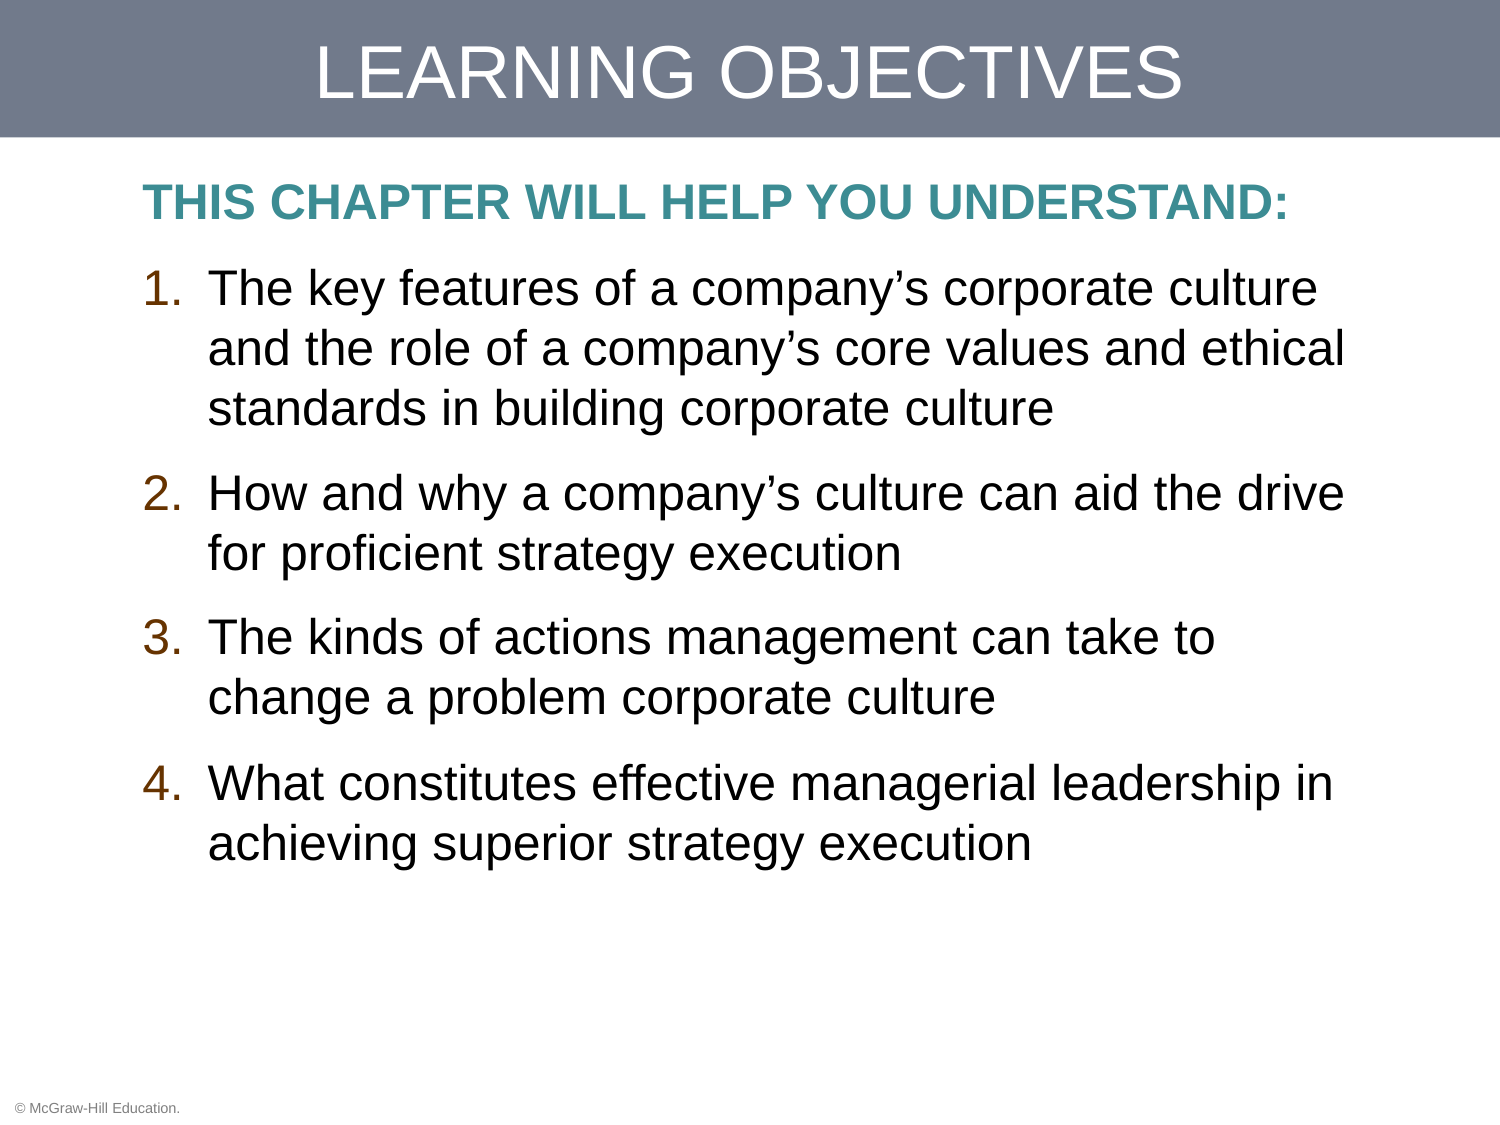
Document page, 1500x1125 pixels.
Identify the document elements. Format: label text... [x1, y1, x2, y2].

list THIS CHAPTER WILL HELP YOU UNDERSTAND: The key features of a company’s corporate culture and the role of a company’s core values and ethical standards in building corporate culture How and why a company’s culture can aid the drive for proficient strategy execution The kinds of actions management can take to change a problem corporate culture What constitutes effective managerial leadership in achieving superior strategy execution [127, 162, 1372, 1076]
title LEARNING OBJECTIVES [0, 0, 1500, 138]
